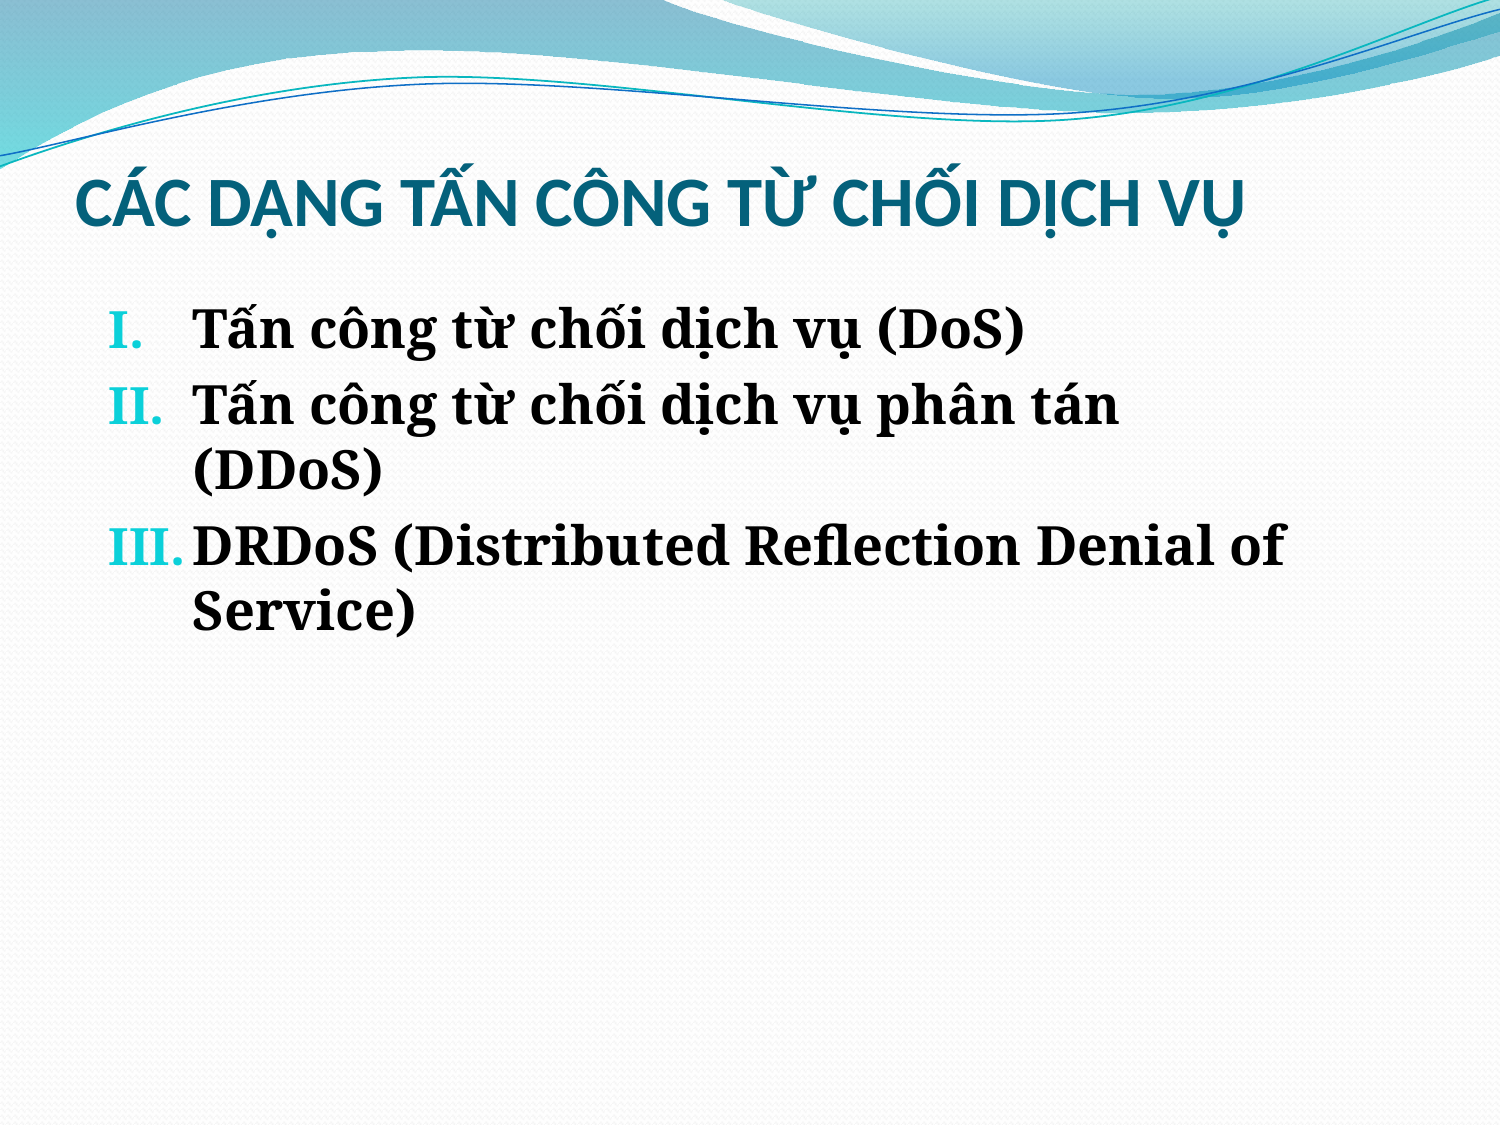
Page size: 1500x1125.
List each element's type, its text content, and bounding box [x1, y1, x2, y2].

list Tấn công từ chối dịch vụ (DoS) Tấn công từ chối dịch vụ phân tán (DDoS) DRDoS (Distributed Reflection Denial of Service) [75, 287, 1325, 1050]
title CÁC DẠNG TẤN CÔNG TỪ CHỐI DỊCH VỤ [75, 99, 1325, 287]
